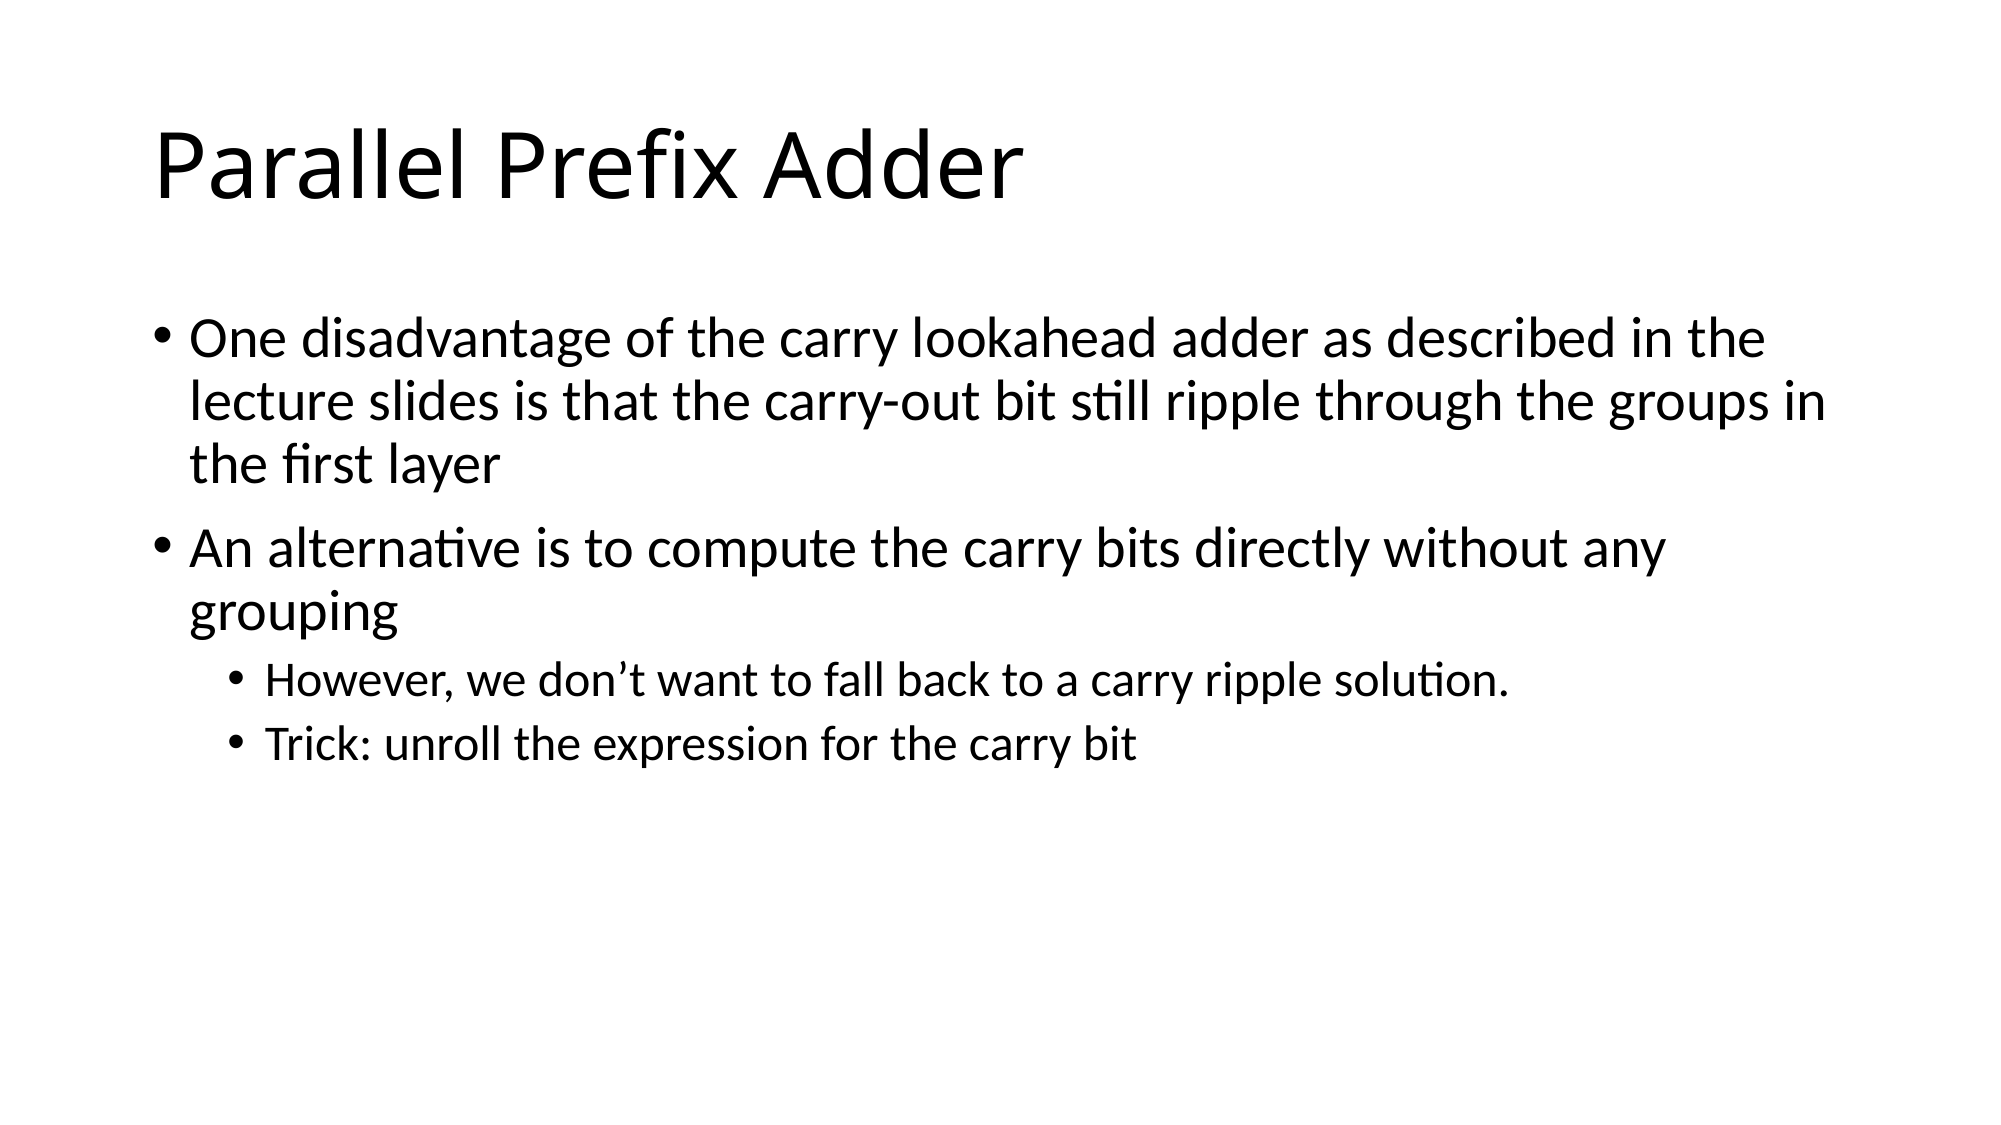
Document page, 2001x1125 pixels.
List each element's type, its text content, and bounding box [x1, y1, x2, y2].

title Parallel Prefix Adder [137, 59, 1863, 278]
list One disadvantage of the carry lookahead adder as described in the lecture slides is that the carry-out bit still ripple through the groups in the first layer An alternative is to compute the carry bits directly without any grouping However, we don’t want to fall back to a carry ripple solution. Trick: unroll the expression for the carry bit [137, 299, 1863, 1014]
